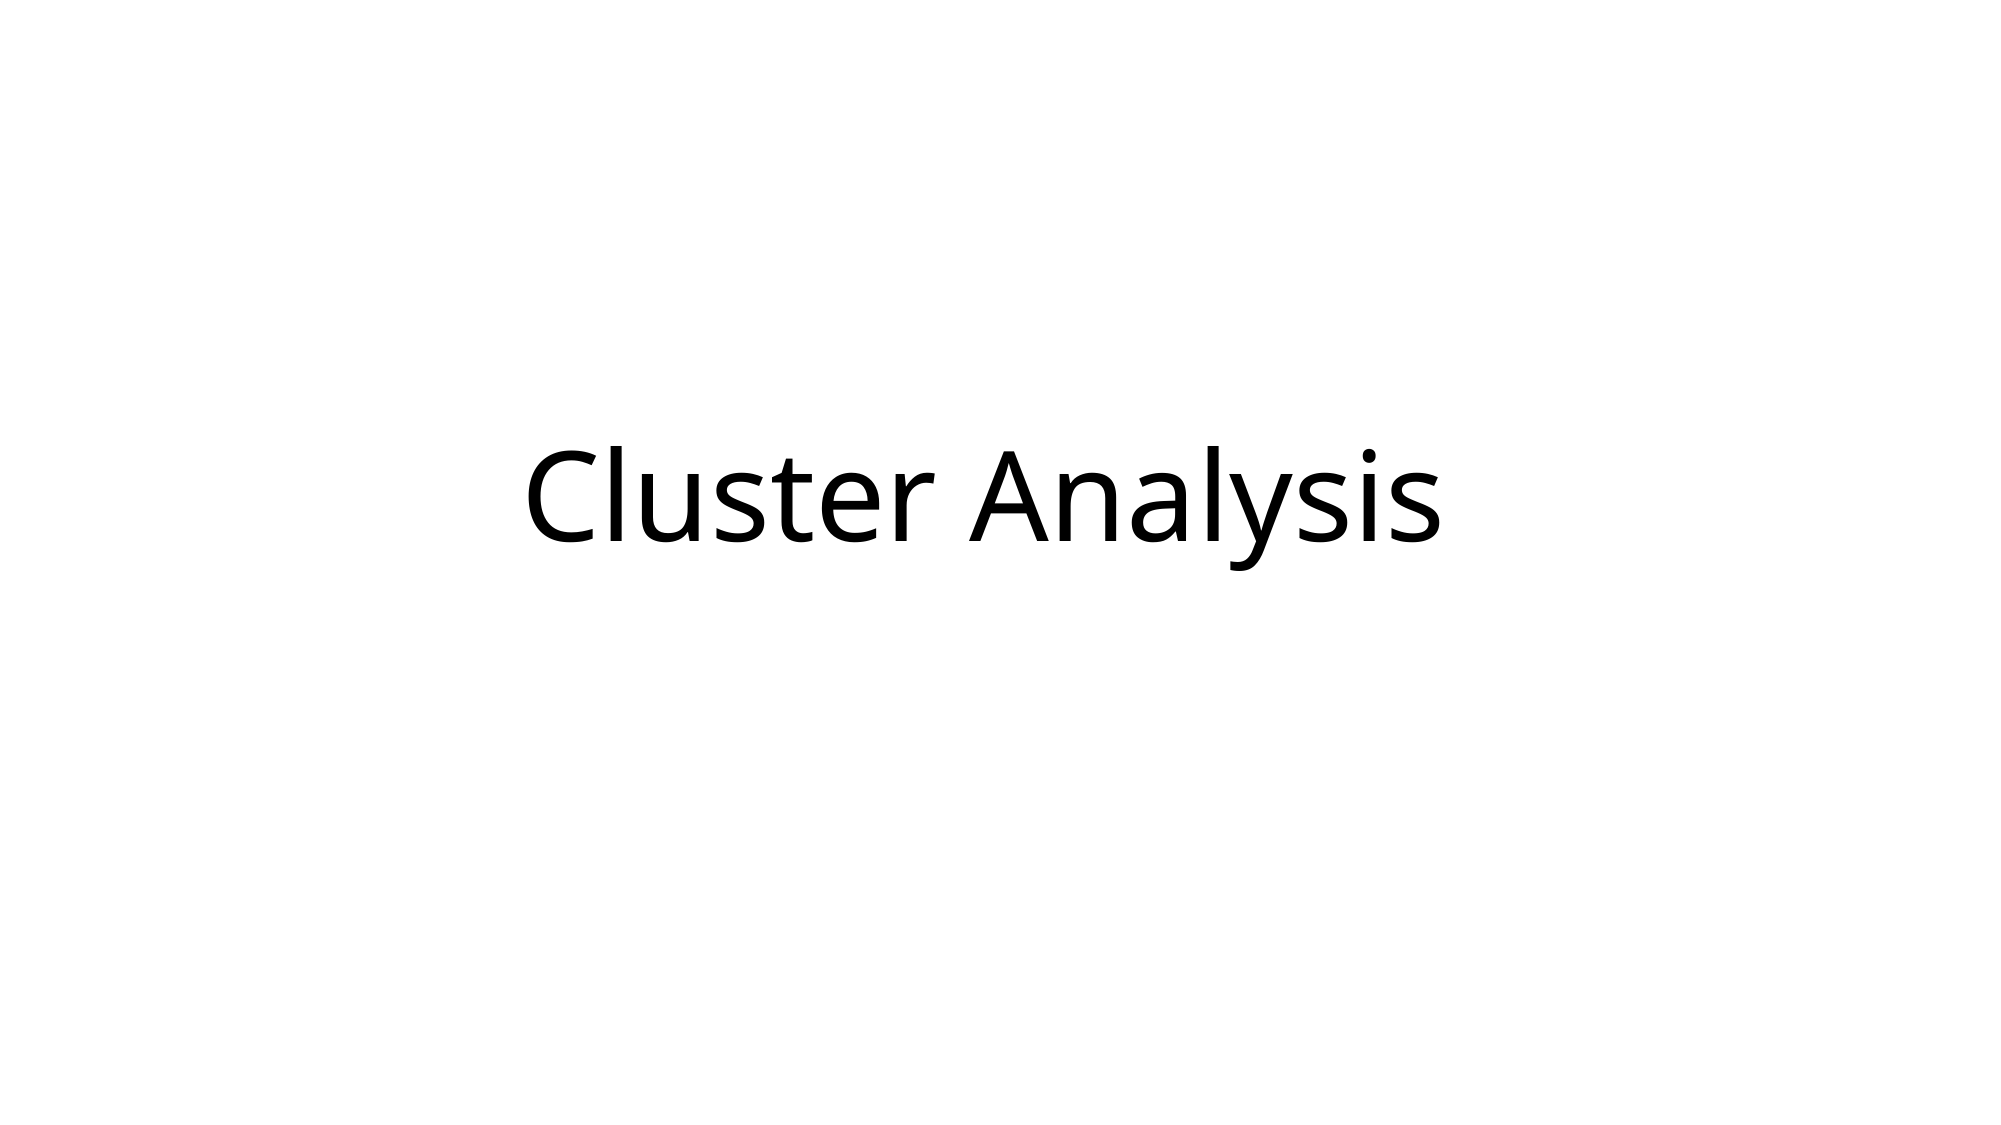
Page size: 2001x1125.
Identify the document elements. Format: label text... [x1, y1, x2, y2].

title Cluster Analysis [249, 184, 1750, 576]
